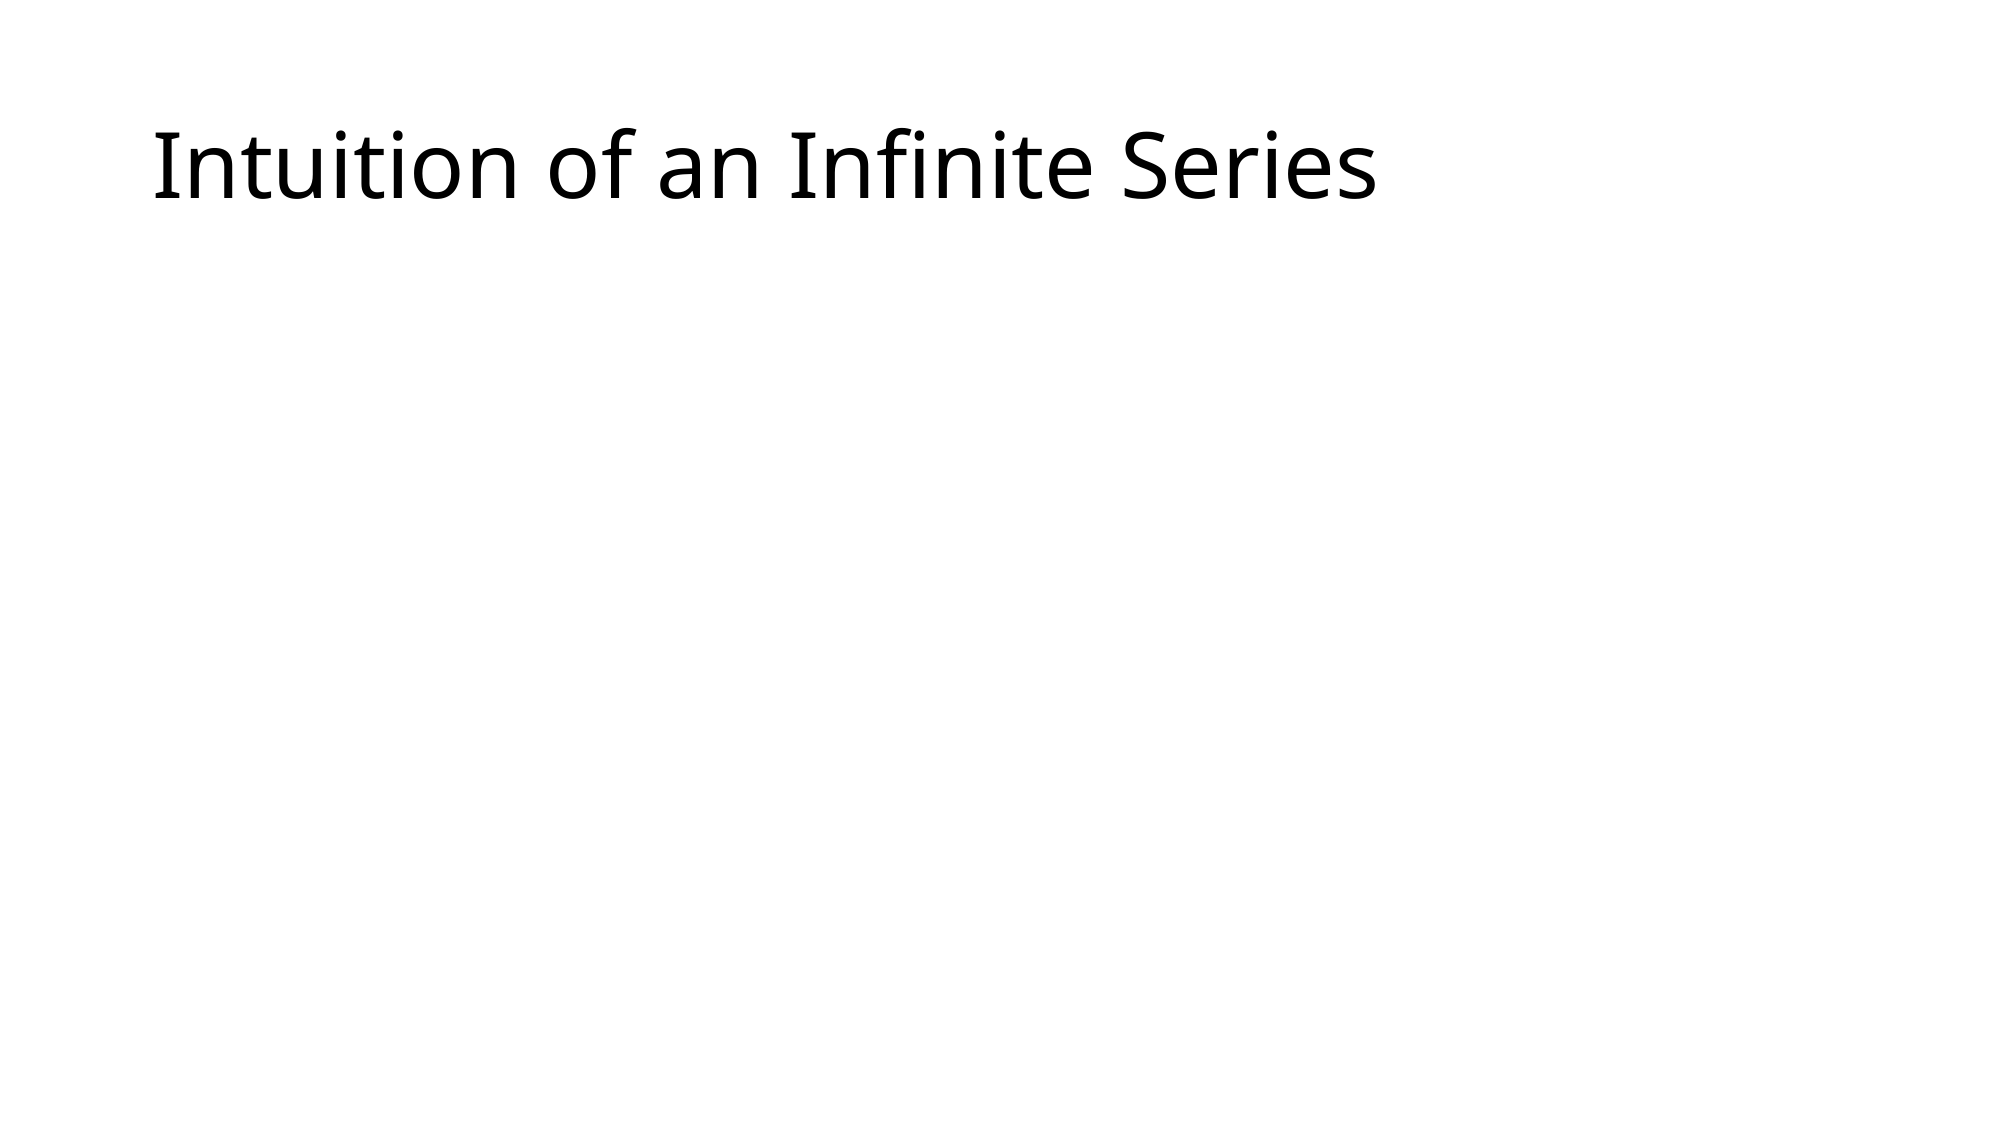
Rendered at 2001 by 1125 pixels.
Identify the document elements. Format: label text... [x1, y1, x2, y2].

title Intuition of an Infinite Series [137, 59, 1863, 278]
